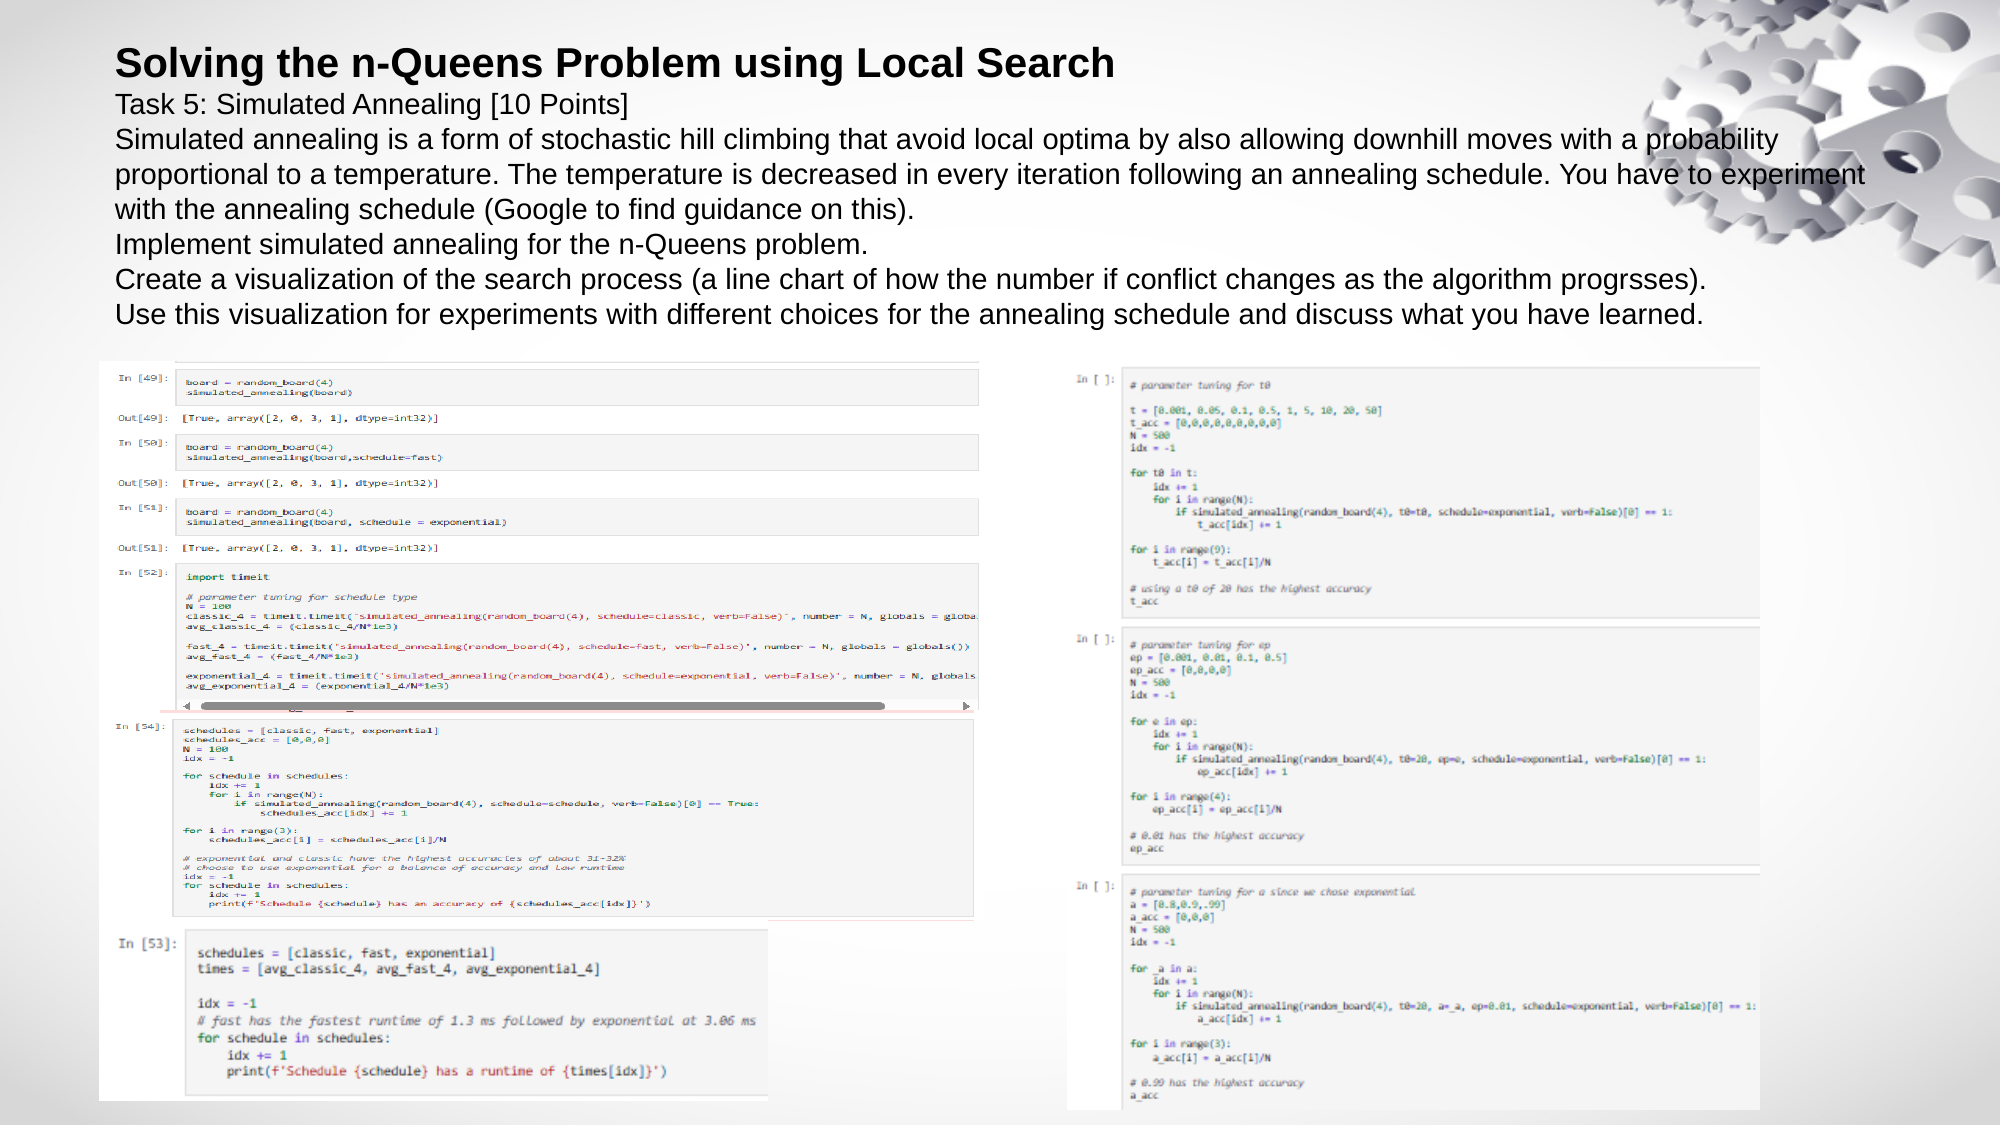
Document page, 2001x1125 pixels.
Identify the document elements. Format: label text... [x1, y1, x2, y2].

title Solving the n-Queens Problem using Local Search Task 5: Simulated Annealing [10 Points] Simulated annealing is a form of stochastic hill climbing that avoid local optima by also allowing downhill moves with a probability proportional to a temperature. The temperature is decreased in every iteration following an annealing schedule. You have to experiment with the annealing schedule (Google to find guidance on this). Implement simulated annealing for the n-Queens problem. Create a visualization of the search process (a line chart of how the number if conflict changes as the algorithm progrsses). Use this visualization for experiments with different choices for the annealing schedule and discuss what you have learned. [99, 26, 1901, 295]
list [99, 710, 984, 921]
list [99, 360, 984, 710]
picture [0, 0, 2000, 1125]
